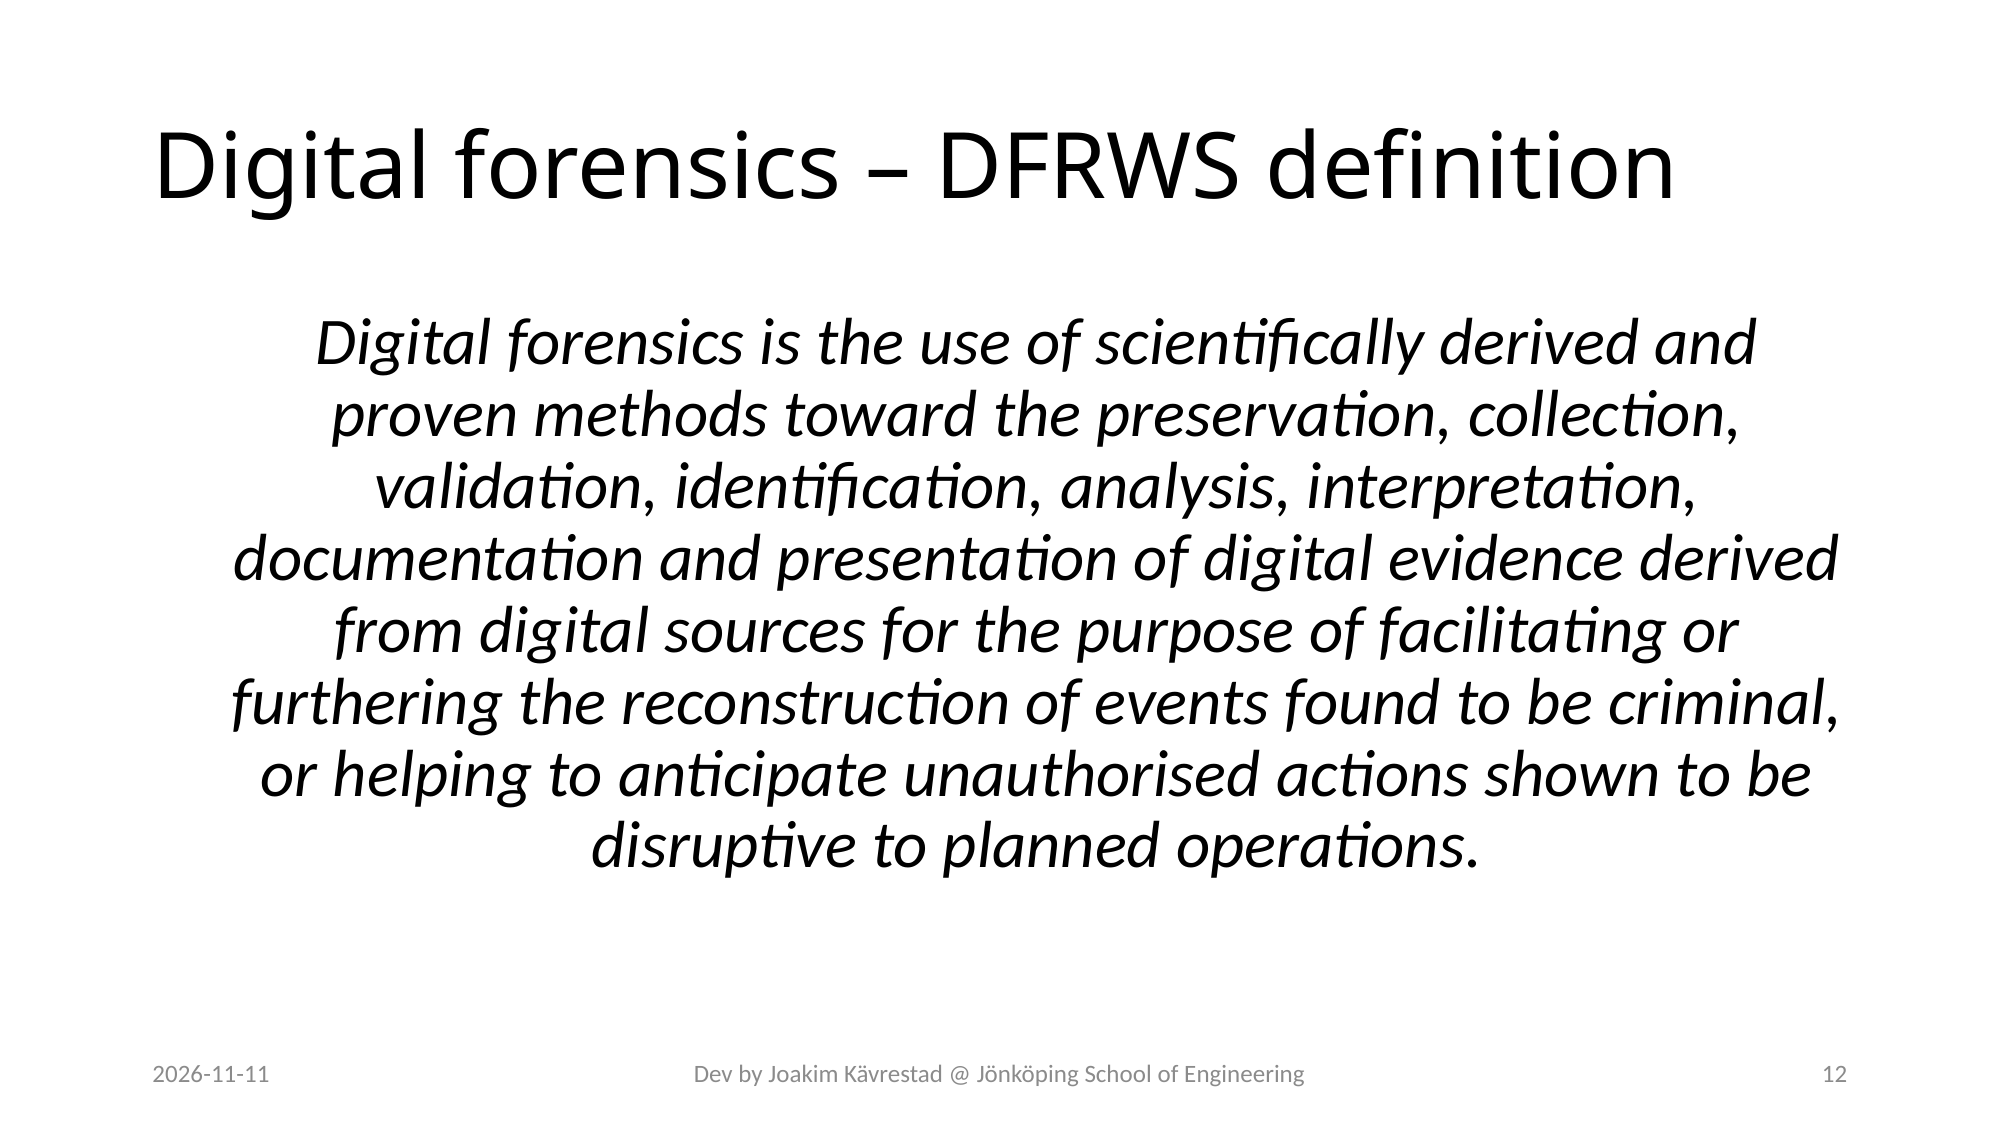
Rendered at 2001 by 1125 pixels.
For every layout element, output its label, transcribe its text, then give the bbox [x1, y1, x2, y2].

footer Dev by Joakim Kävrestad @ Jönköping School of Engineering [662, 1042, 1338, 1103]
title Digital forensics – DFRWS definition [137, 59, 1863, 278]
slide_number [137, 1042, 588, 1103]
list Digital forensics is the use of scientifically derived and proven methods toward the preservation, collection, validation, identification, analysis, interpretation, documentation and presentation of digital evidence derived from digital sources for the purpose of facilitating or furthering the reconstruction of events found to be criminal, or helping to anticipate unauthorised actions shown to be disruptive to planned operations. [137, 299, 1863, 1014]
slide_number 12 [1412, 1042, 1863, 1103]
